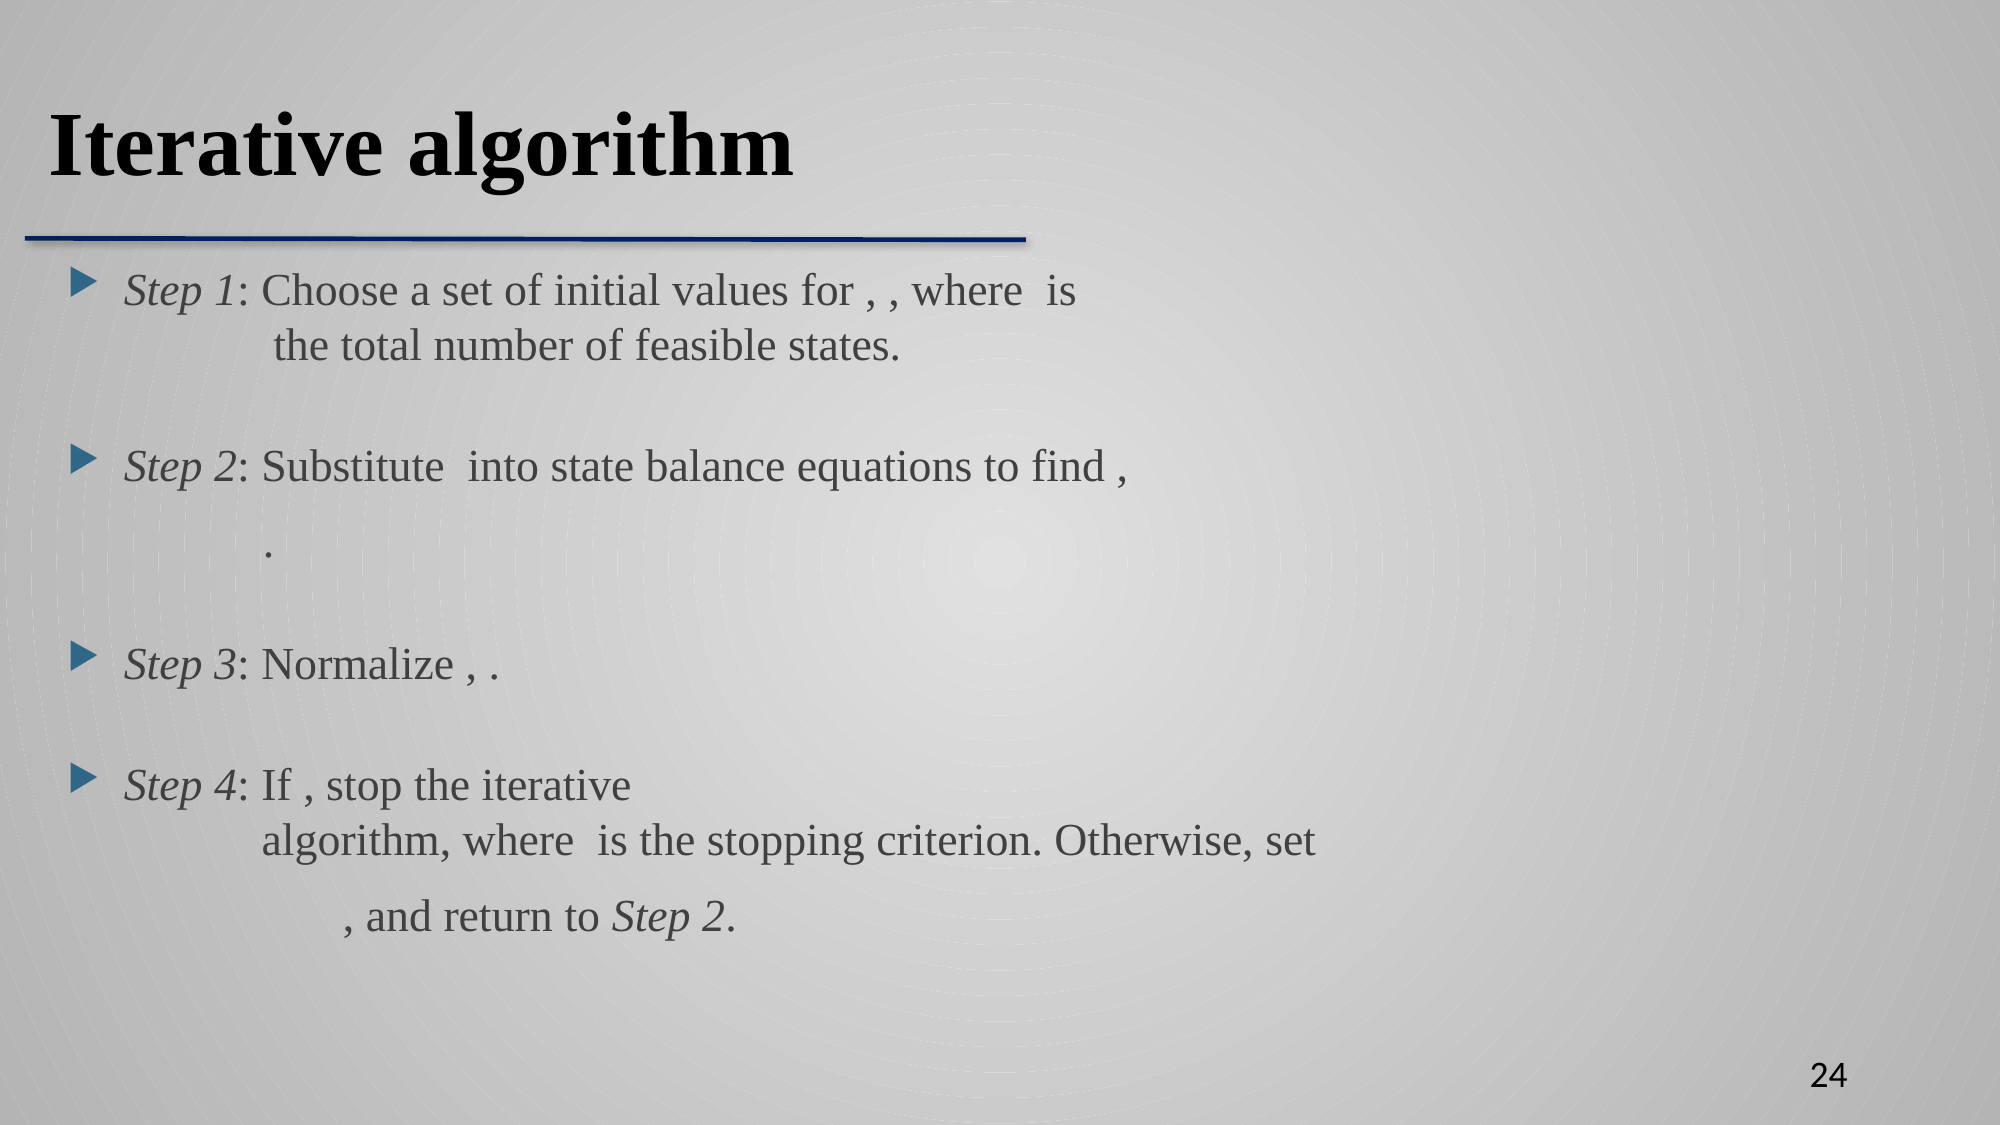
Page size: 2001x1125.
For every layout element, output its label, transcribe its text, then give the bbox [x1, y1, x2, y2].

slide_number 24 [1412, 1042, 1863, 1103]
text_box Iterative algorithm [33, 56, 1026, 236]
